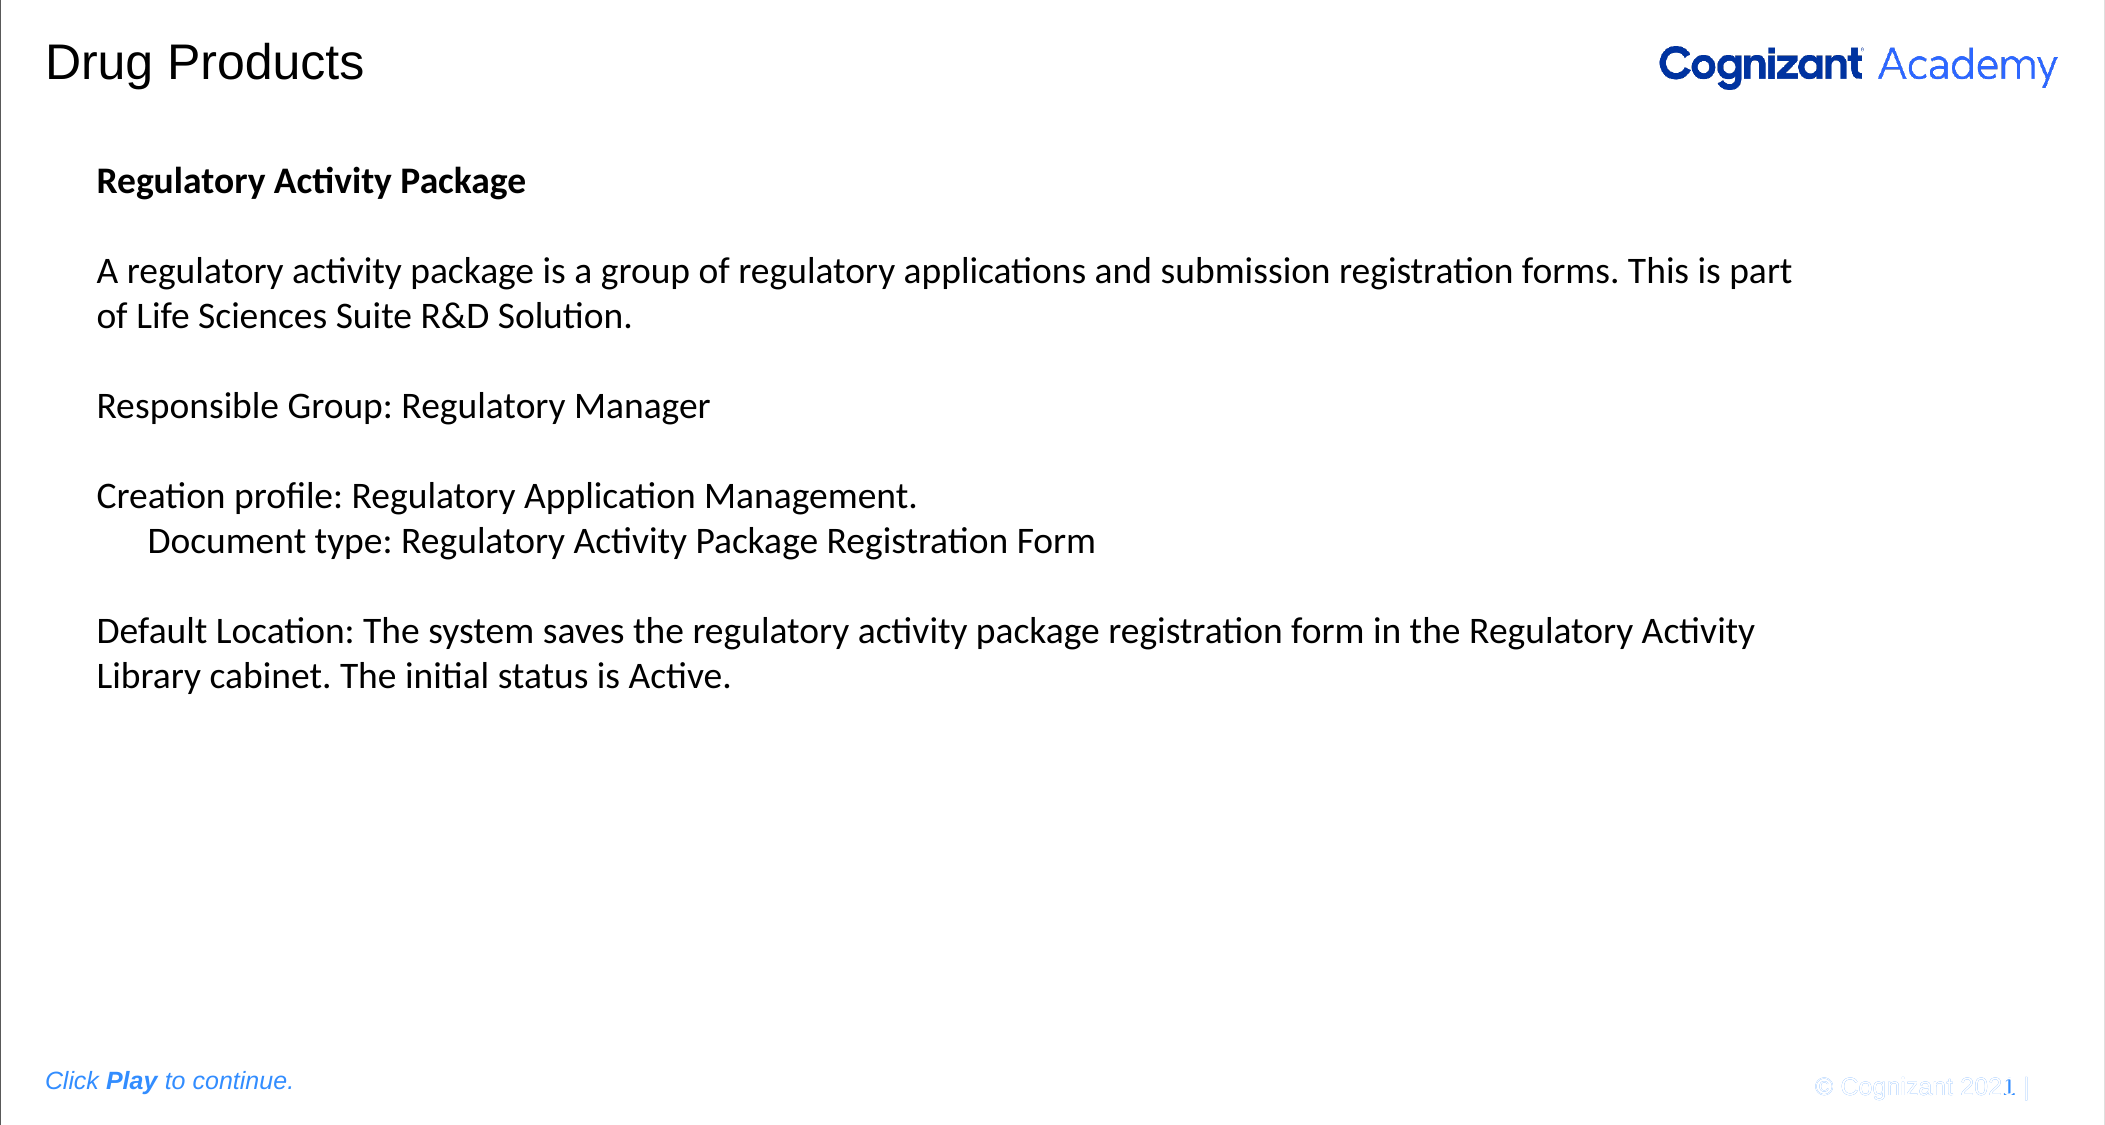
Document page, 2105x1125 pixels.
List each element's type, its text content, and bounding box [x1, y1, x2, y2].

picture [1633, 15, 2084, 117]
list Click Play to continue. [45, 1065, 1238, 1110]
title Drug Products [45, 29, 1638, 100]
text_box © Cognizant 2020 | [1800, 1063, 2053, 1108]
text_box Regulatory Activity Package A regulatory activity package is a group of regulatory applications and submission registration forms. This is part of Life Sciences Suite R&D Solution. Responsible Group: Regulatory Manager Creation profile: Regulatory Application Management. Document type: Regulatory Activity Package Registration Form Default Location: The system saves the regulatory activity package registration form in the Regulatory Activity Library cabinet. The initial status is Active. [81, 148, 1814, 794]
